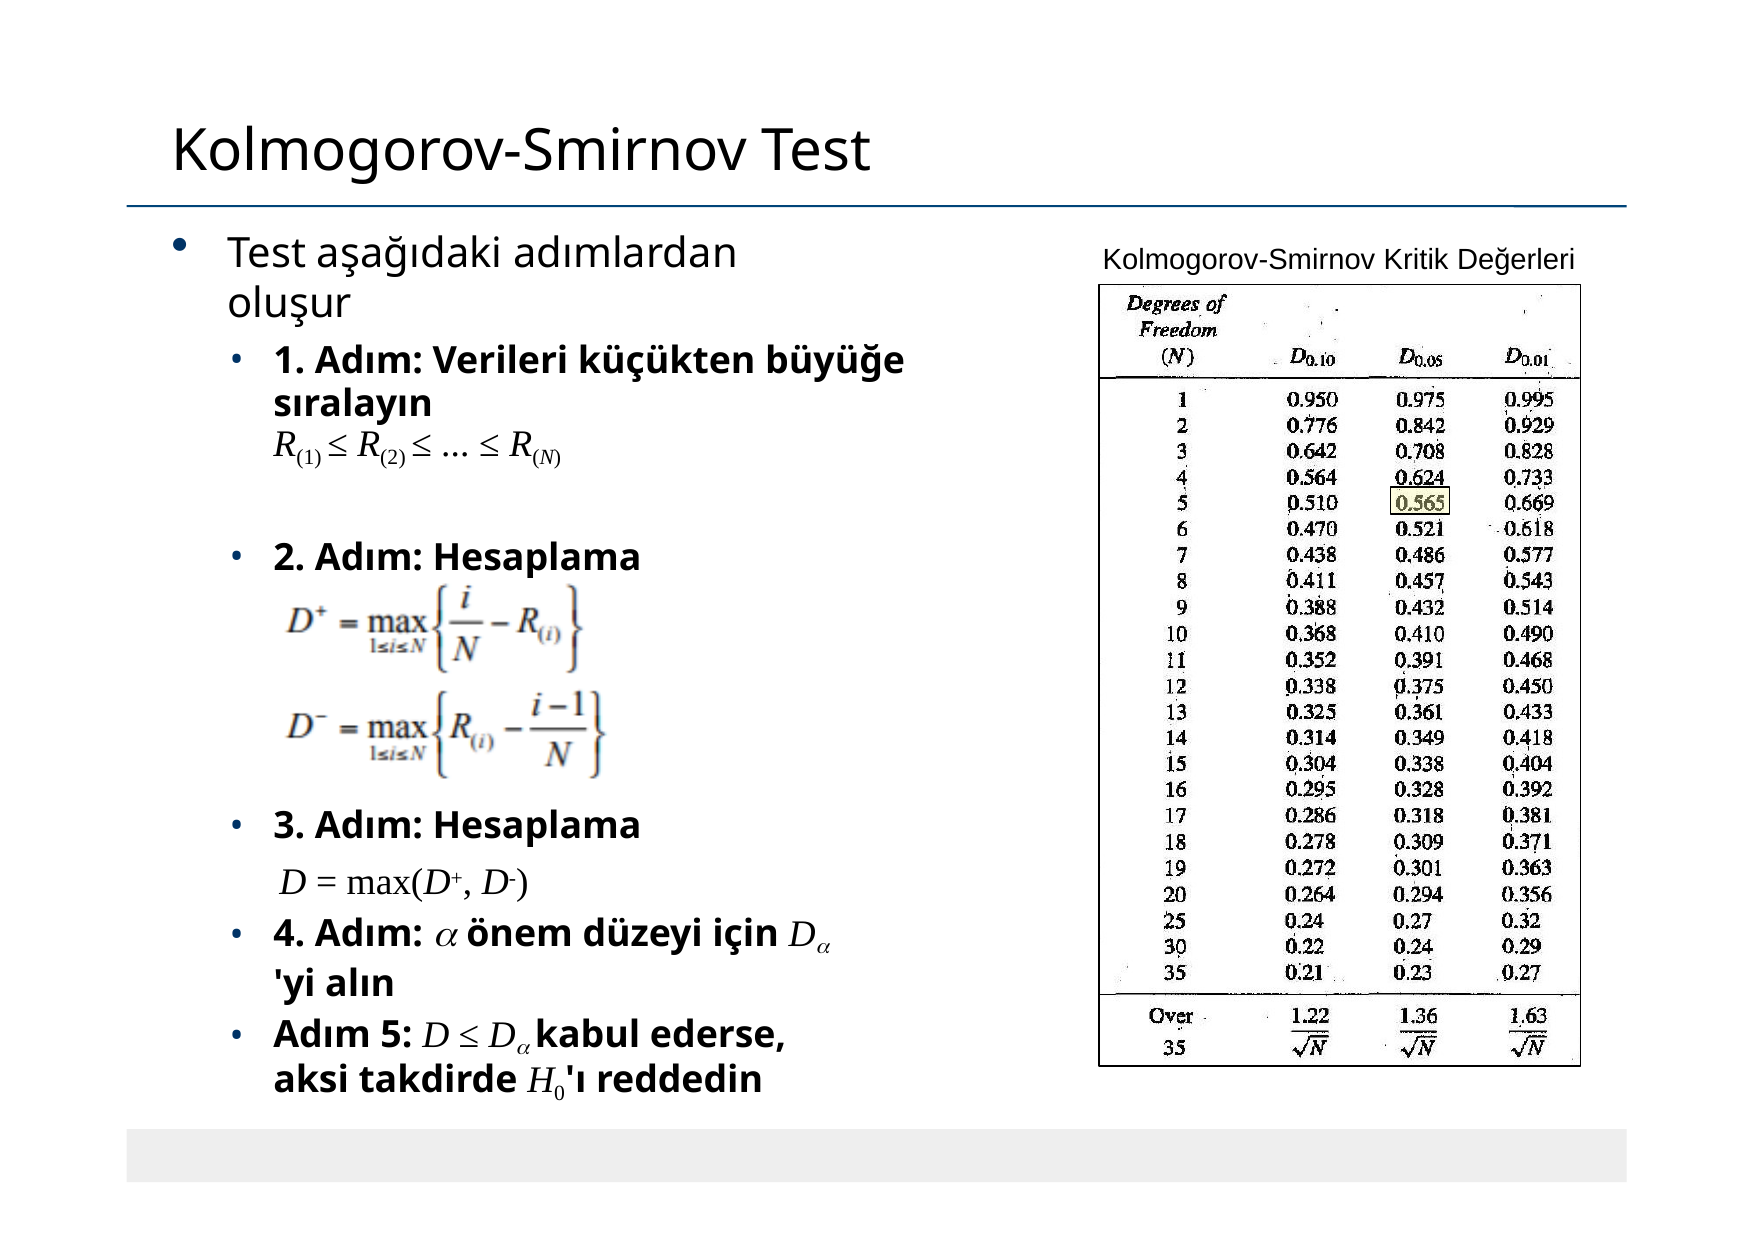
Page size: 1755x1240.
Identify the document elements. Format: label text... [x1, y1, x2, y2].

text_box Kolmogorov-Smirnov Kritik Değerleri [1100, 238, 1640, 276]
text_box Test aşağıdaki adımlardan oluşur 1. Adım: Verileri küçükten büyüğe sıralayın R(1) ≤ R(2) ≤ ... ≤ R(N) [165, 223, 915, 469]
text_box [1098, 284, 1581, 1066]
text_box [1390, 486, 1450, 515]
picture [254, 577, 694, 791]
title Kolmogorov-Smirnov Test [169, 110, 940, 320]
text_box 3. Adım: Hesaplama D = max(D+, D-) 4. Adım:  önem düzeyi için D 'yi alın Adım 5: D ≤ D kabul ederse, aksi takdirde H0'ı reddedin [223, 790, 1040, 1105]
text_box 2. Adım: Hesaplama [227, 530, 740, 578]
